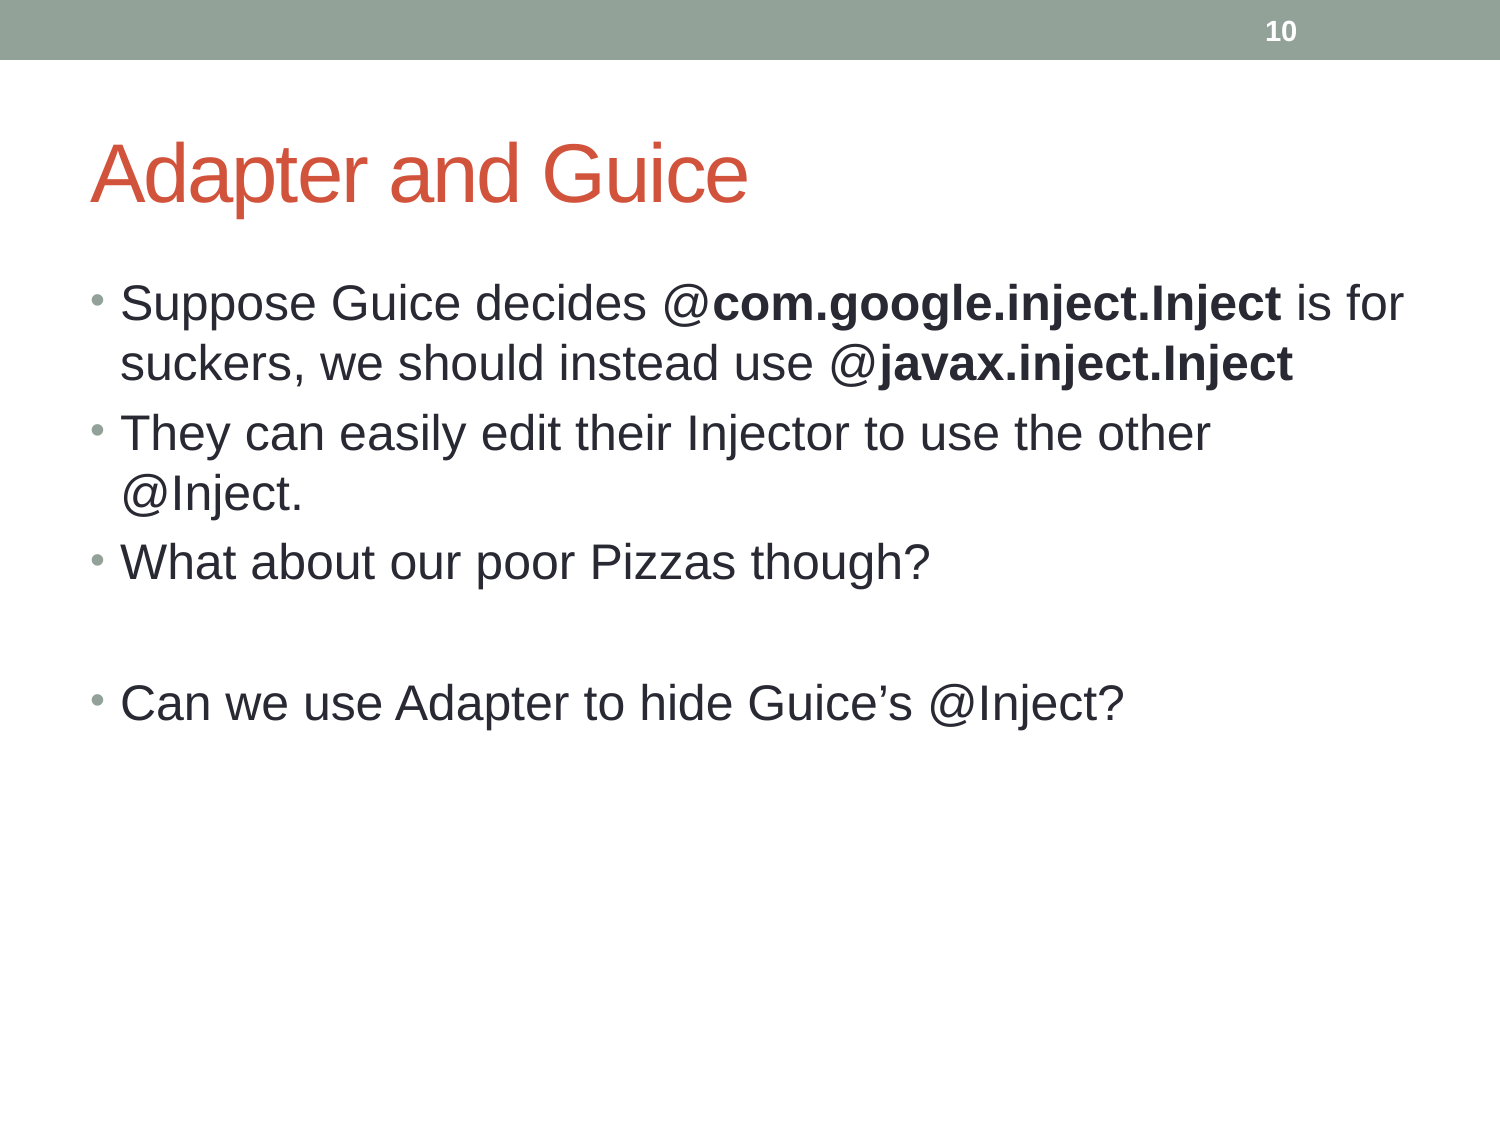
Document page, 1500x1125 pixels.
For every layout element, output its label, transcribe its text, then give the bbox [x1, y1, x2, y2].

title Adapter and Guice [75, 87, 1425, 250]
slide_number 10 [1250, 3, 1425, 57]
list Suppose Guice decides @com.google.inject.Inject is for suckers, we should instead use @javax.inject.Inject They can easily edit their Injector to use the other @Inject. What about our poor Pizzas though? Can we use Adapter to hide Guice’s @Inject? [75, 262, 1425, 1063]
